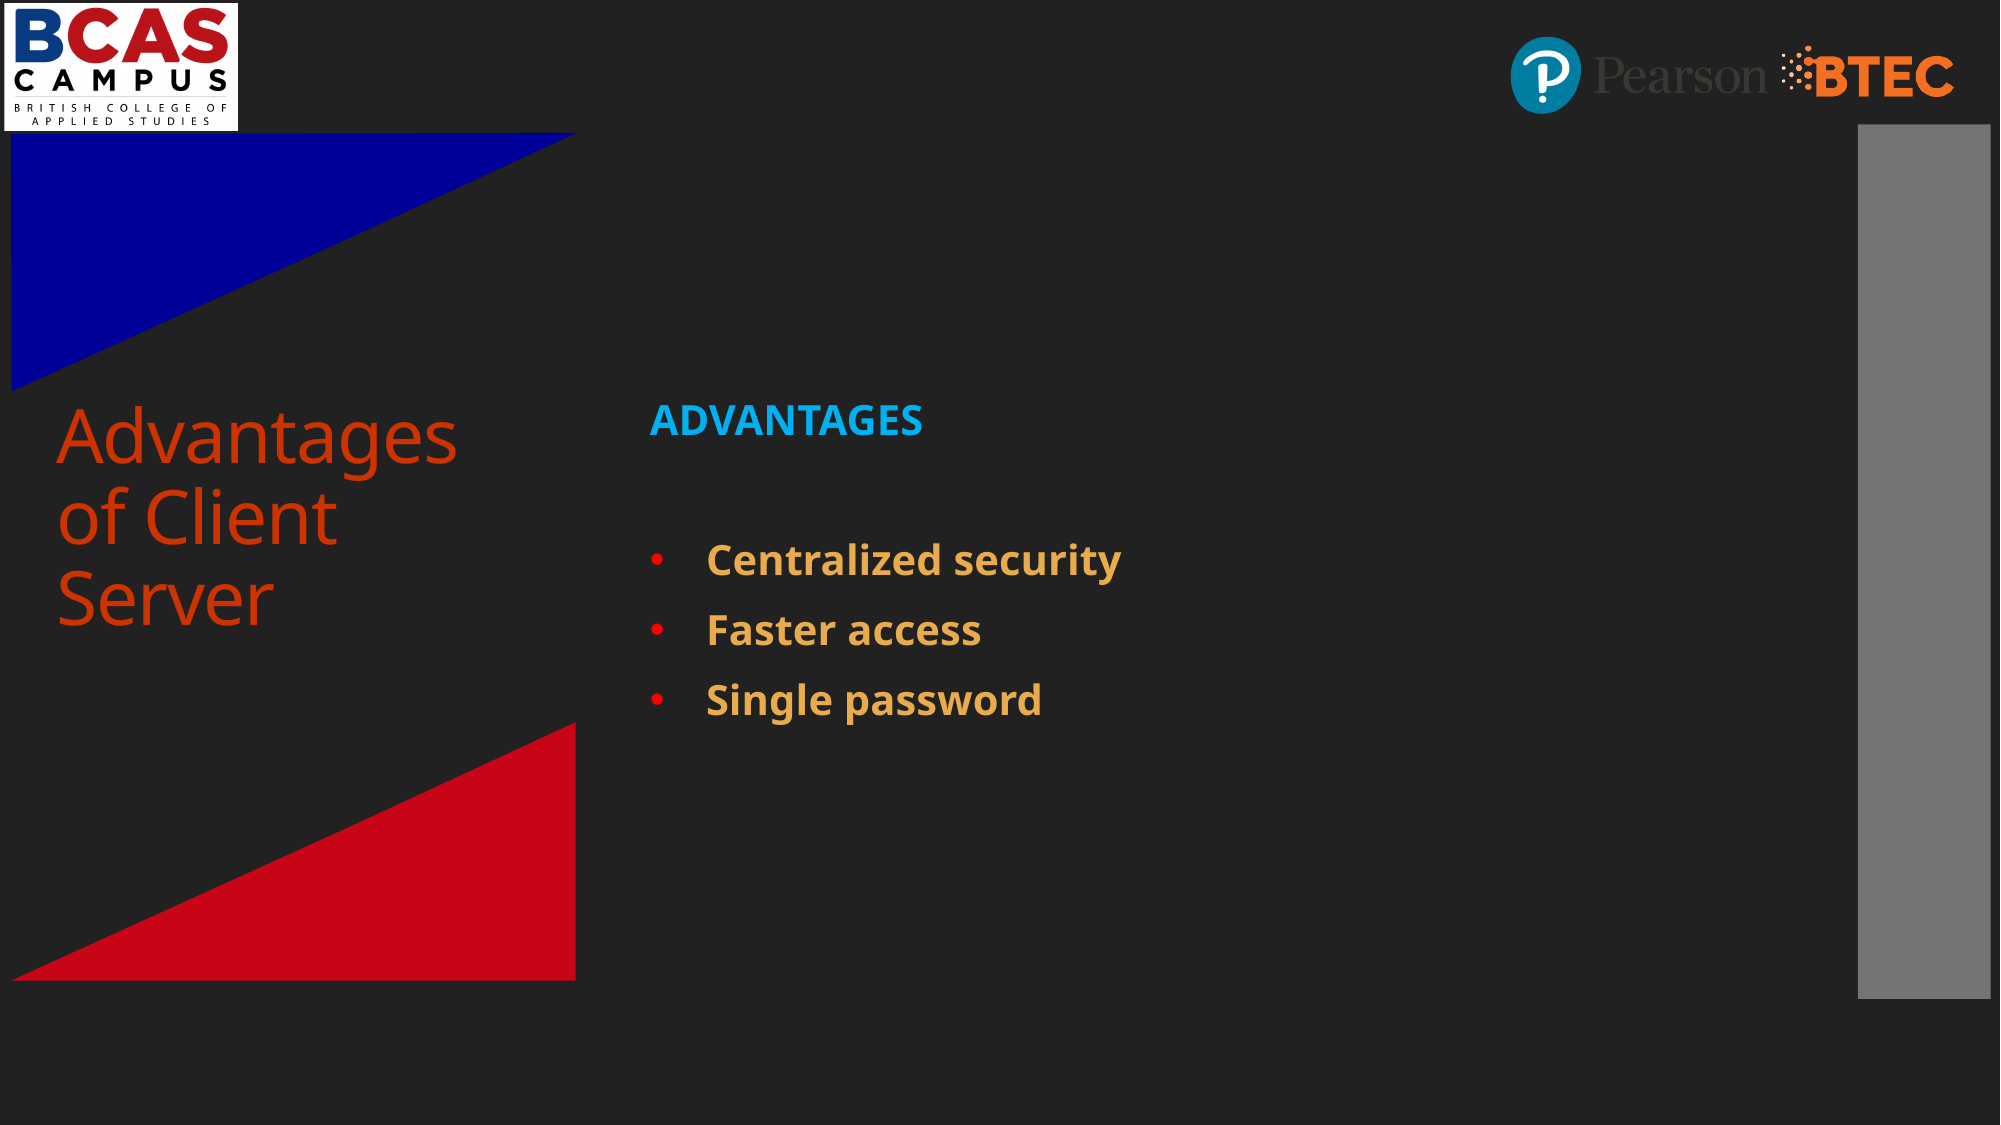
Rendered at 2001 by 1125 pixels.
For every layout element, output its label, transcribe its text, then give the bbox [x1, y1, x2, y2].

list ADVANTAGES Centralized security Faster access Single password [634, 141, 1835, 982]
title Advantages of Client Server [41, 391, 525, 940]
picture [4, 3, 238, 131]
picture [1475, 0, 2000, 152]
